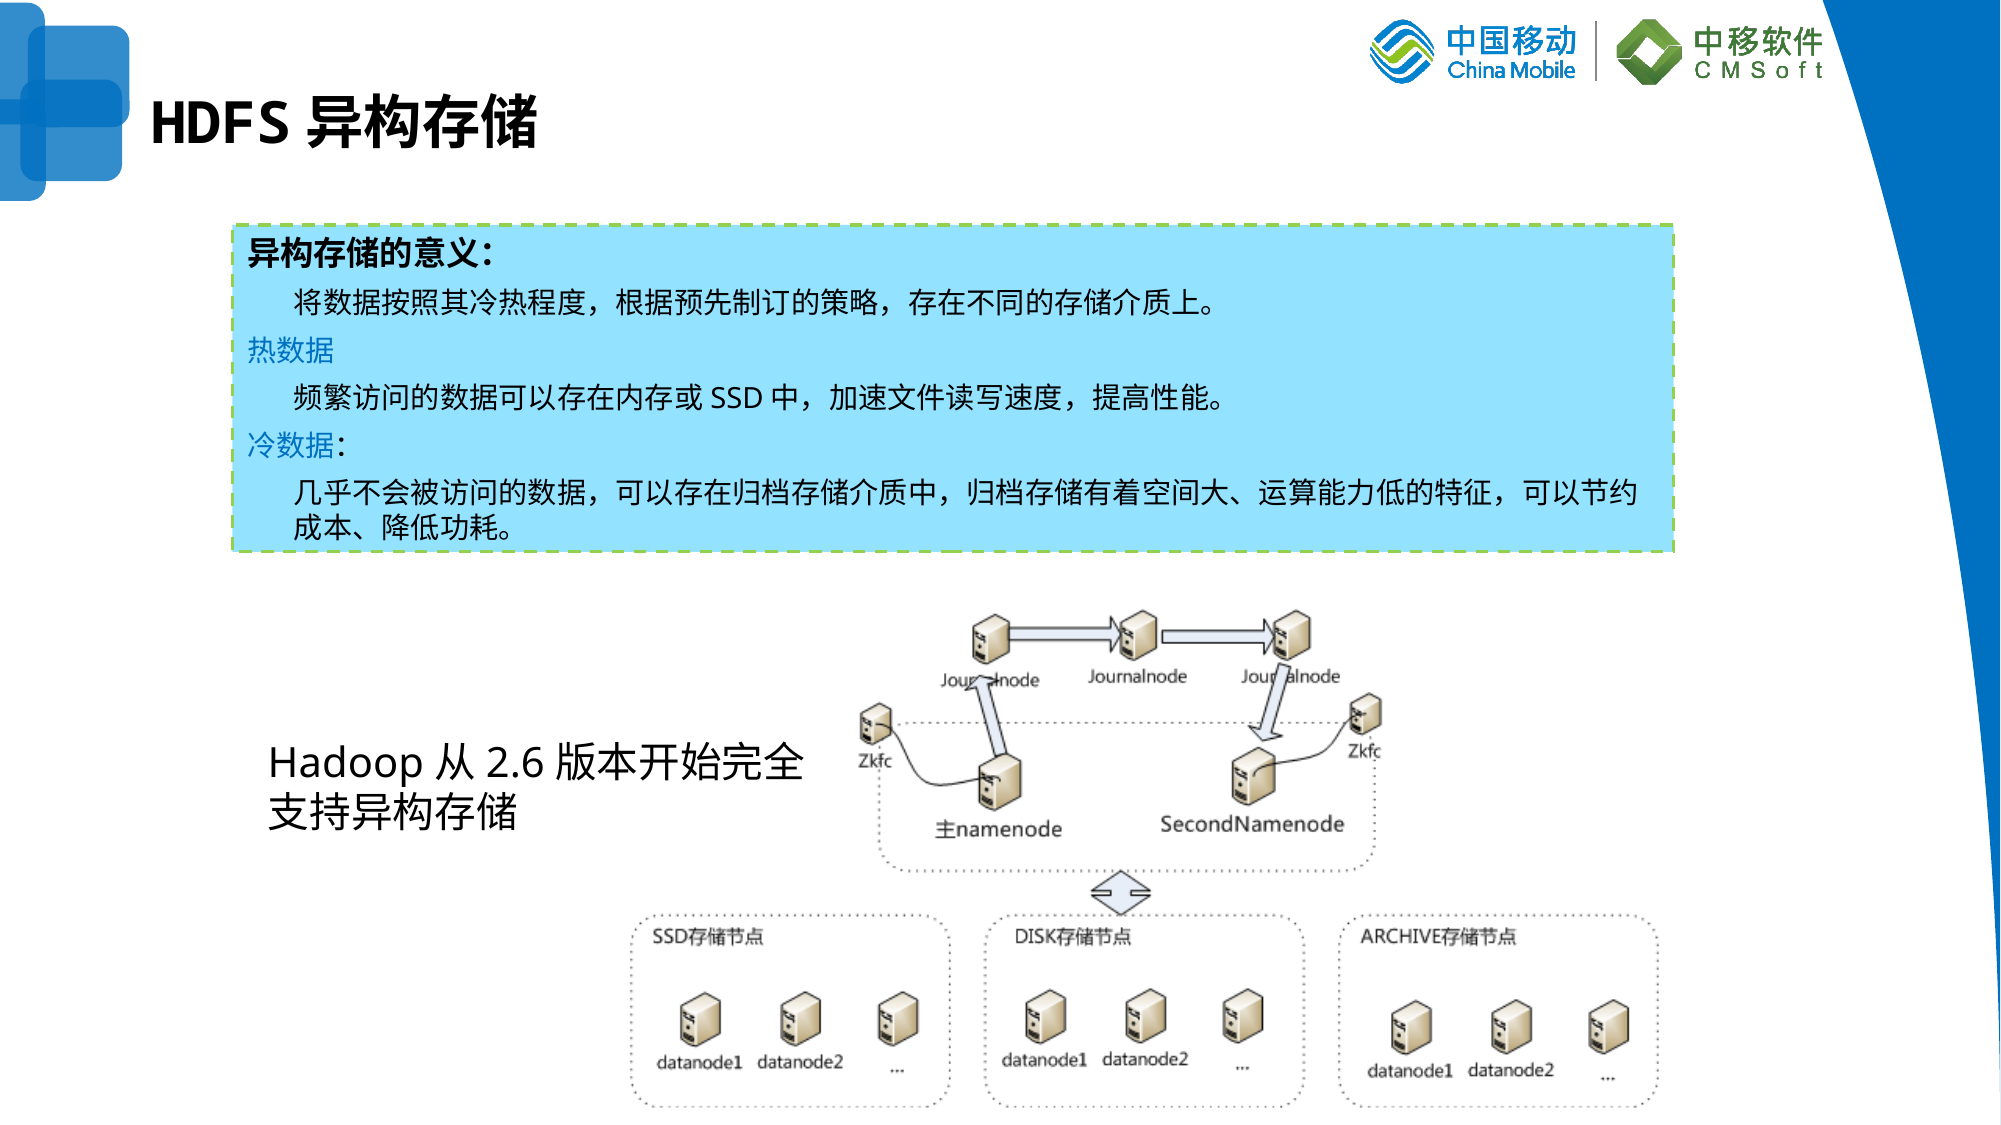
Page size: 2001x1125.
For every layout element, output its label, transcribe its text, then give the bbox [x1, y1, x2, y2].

text_box 异构存储的意义： 将数据按照其冷热程度，根据预先制订的策略，存在不同的存储介质上。 热数据 频繁访问的数据可以存在内存或SSD中，加速文件读写速度，提高性能。 冷数据： 几乎不会被访问的数据，可以存在归档存储介质中，归档存储有着空间大、运算能力低的特征，可以节约成本、降低功耗。 [232, 224, 1674, 552]
text_box Hadoop从2.6版本开始完全支持异构存储 [252, 728, 606, 884]
picture [606, 575, 1698, 1122]
picture [1370, 13, 1822, 85]
title HDFS异构存储 [137, 85, 1835, 172]
